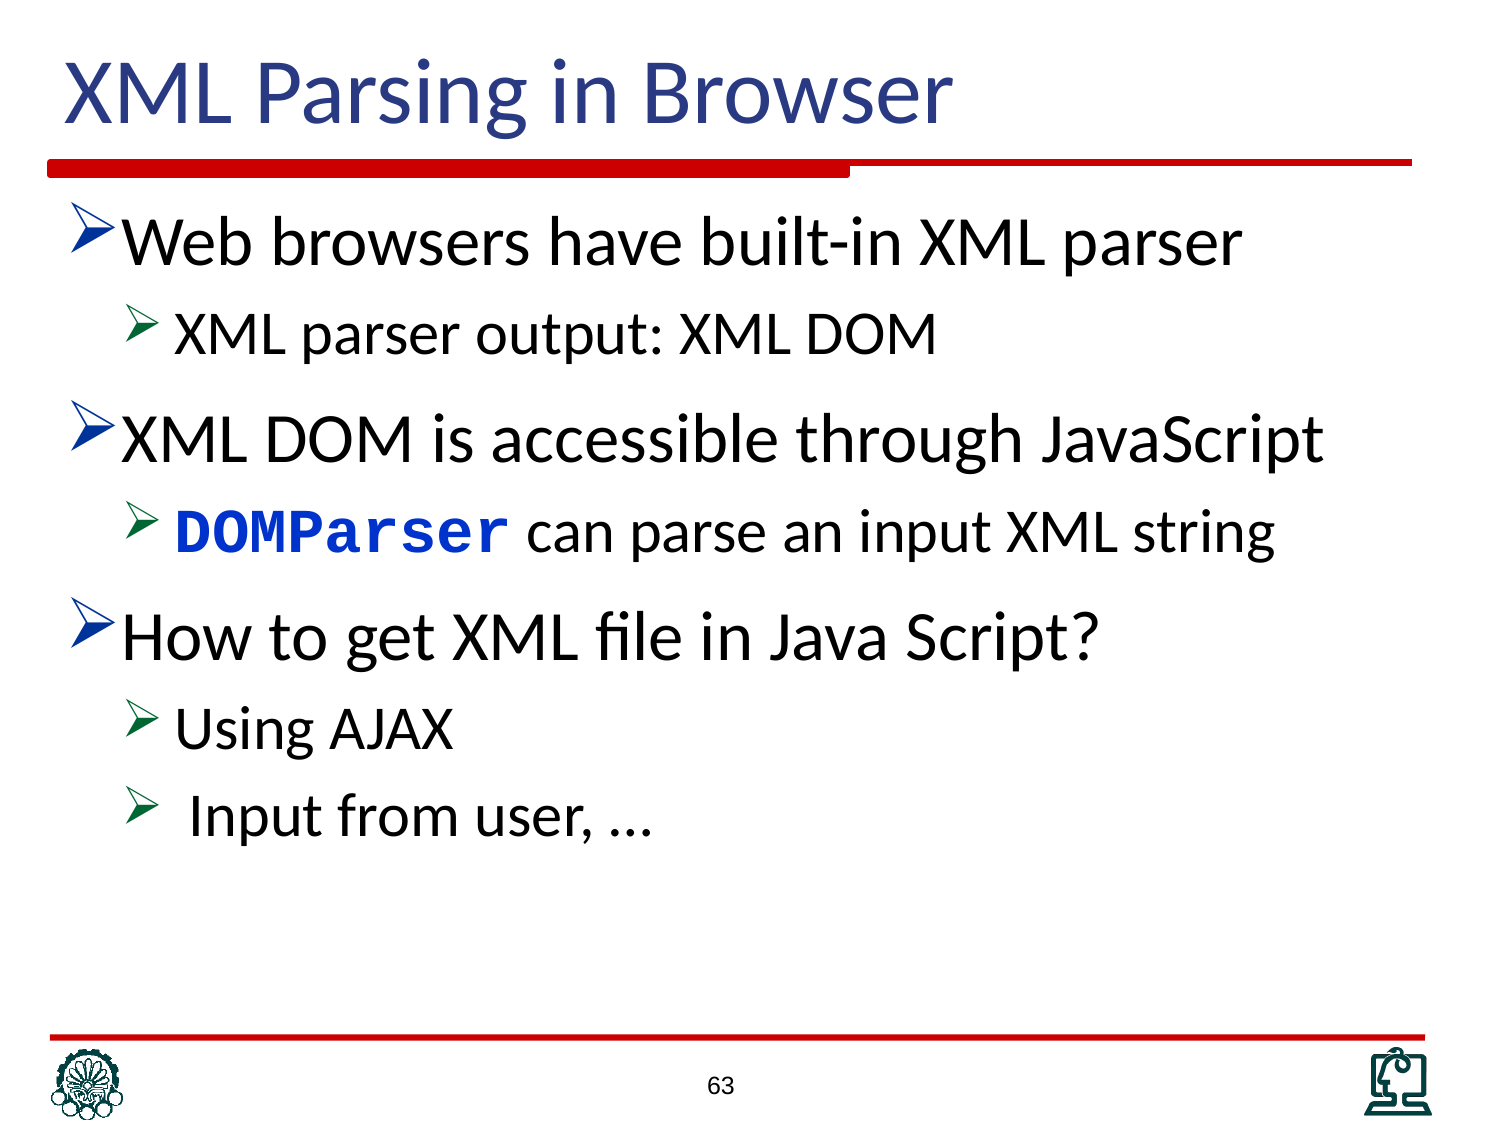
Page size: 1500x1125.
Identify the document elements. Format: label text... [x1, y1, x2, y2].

text_box XML Parsing in Browser [49, 24, 1438, 150]
text_box Web browsers have built-in XML parser XML parser output: XML DOM XML DOM is accessible through JavaScript DOMParser can parse an input XML string How to get XML file in Java Script? Using AJAX Input from user, … [49, 187, 1425, 1038]
picture [50, 1047, 125, 1122]
text_box 63 [649, 1062, 750, 1103]
picture [1362, 1045, 1438, 1119]
